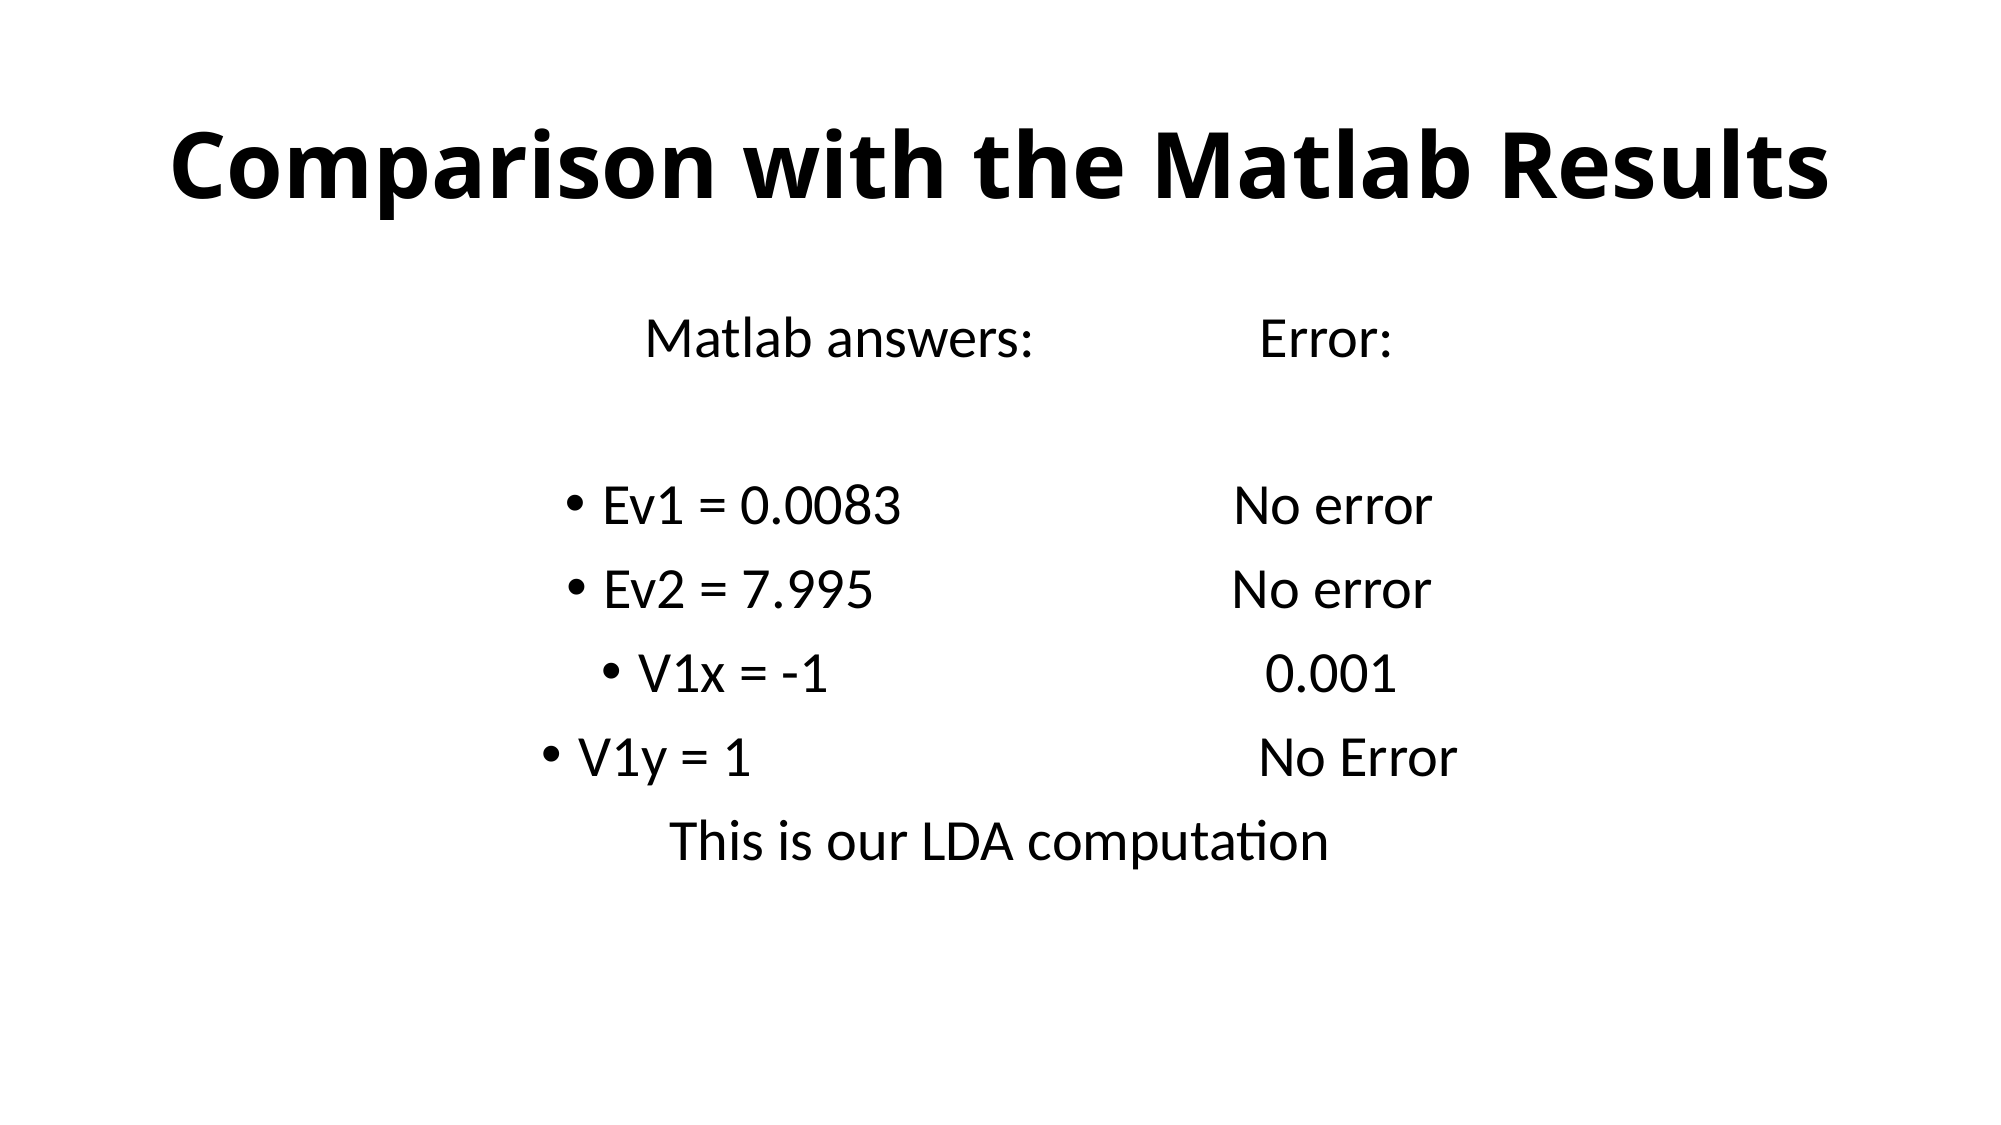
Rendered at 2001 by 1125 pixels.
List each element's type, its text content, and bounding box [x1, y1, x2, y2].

list Matlab answers: Error: Ev1 = 0.0083 No error Ev2 = 7.995 No error V1x = -1 0.001 V1y = 1 No Error This is our LDA computation [137, 299, 1863, 1014]
title Comparison with the Matlab Results [137, 59, 1863, 278]
